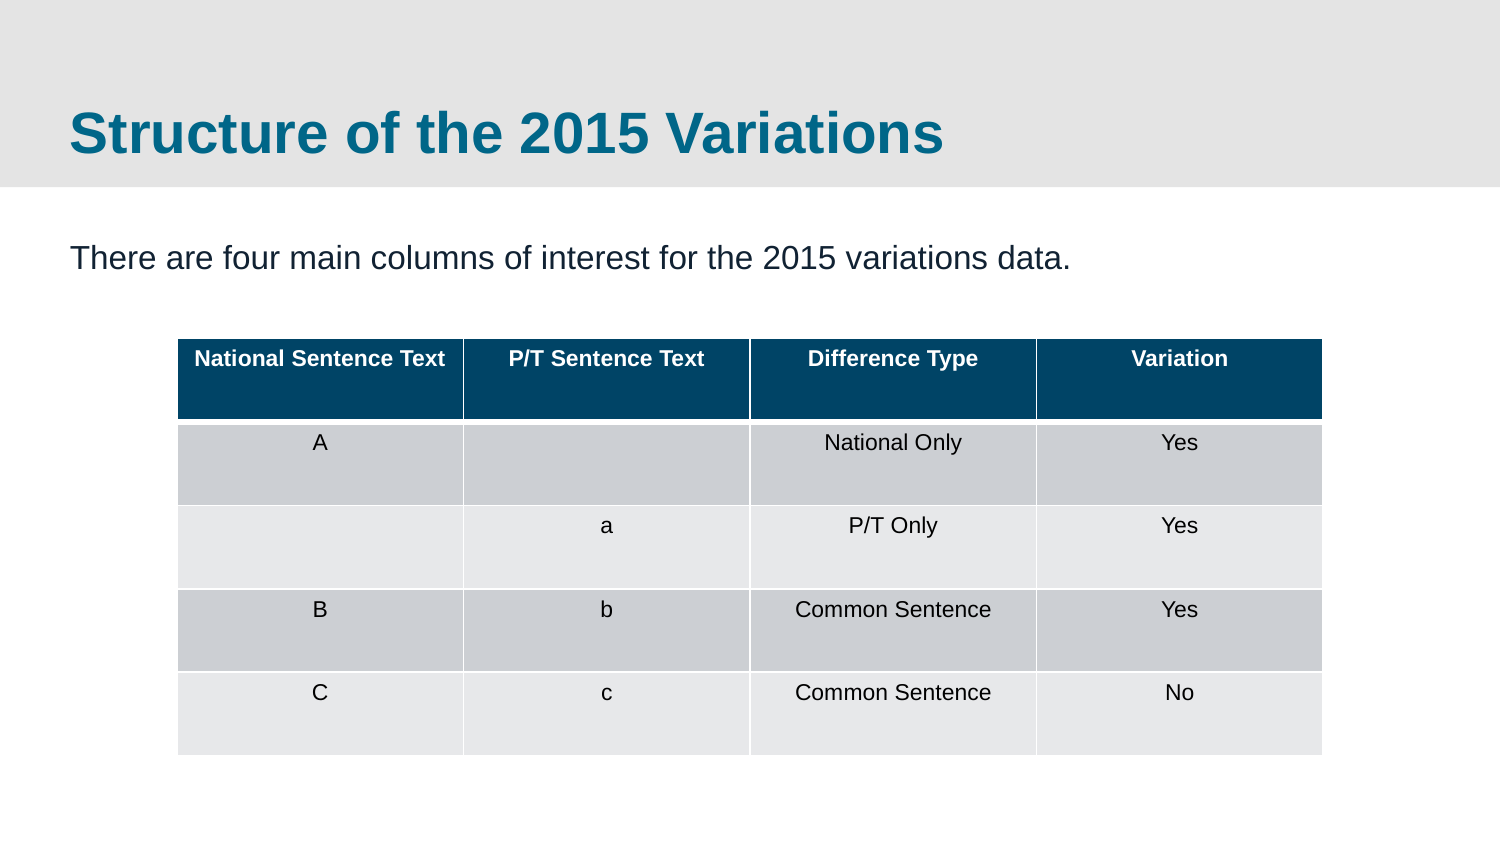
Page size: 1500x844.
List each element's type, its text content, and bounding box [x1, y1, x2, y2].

table_header National Sentence Text [178, 339, 463, 419]
table_cell Yes [1037, 425, 1322, 505]
table_cell P/T Only [751, 506, 1036, 588]
table_cell Yes [1037, 590, 1322, 671]
table_cell C [178, 673, 463, 755]
title Structure of the 2015 Variations [69, 42, 1413, 166]
table_cell [178, 506, 463, 588]
list There are four main columns of interest for the 2015 variations data. [69, 236, 1424, 756]
table_cell a [464, 506, 749, 588]
table_header Difference Type [751, 339, 1036, 419]
table_cell B [178, 590, 463, 671]
table_cell National Only [751, 425, 1036, 505]
table_header Variation [1037, 339, 1322, 419]
table_cell Yes [1037, 506, 1322, 588]
table_cell No [1037, 673, 1322, 755]
table_cell b [464, 590, 749, 671]
table_cell c [464, 673, 749, 755]
table_cell A [178, 425, 463, 505]
table_header P/T Sentence Text [464, 339, 749, 419]
table_cell Common Sentence [751, 673, 1036, 755]
table_cell [464, 425, 749, 505]
table_cell Common Sentence [751, 590, 1036, 671]
